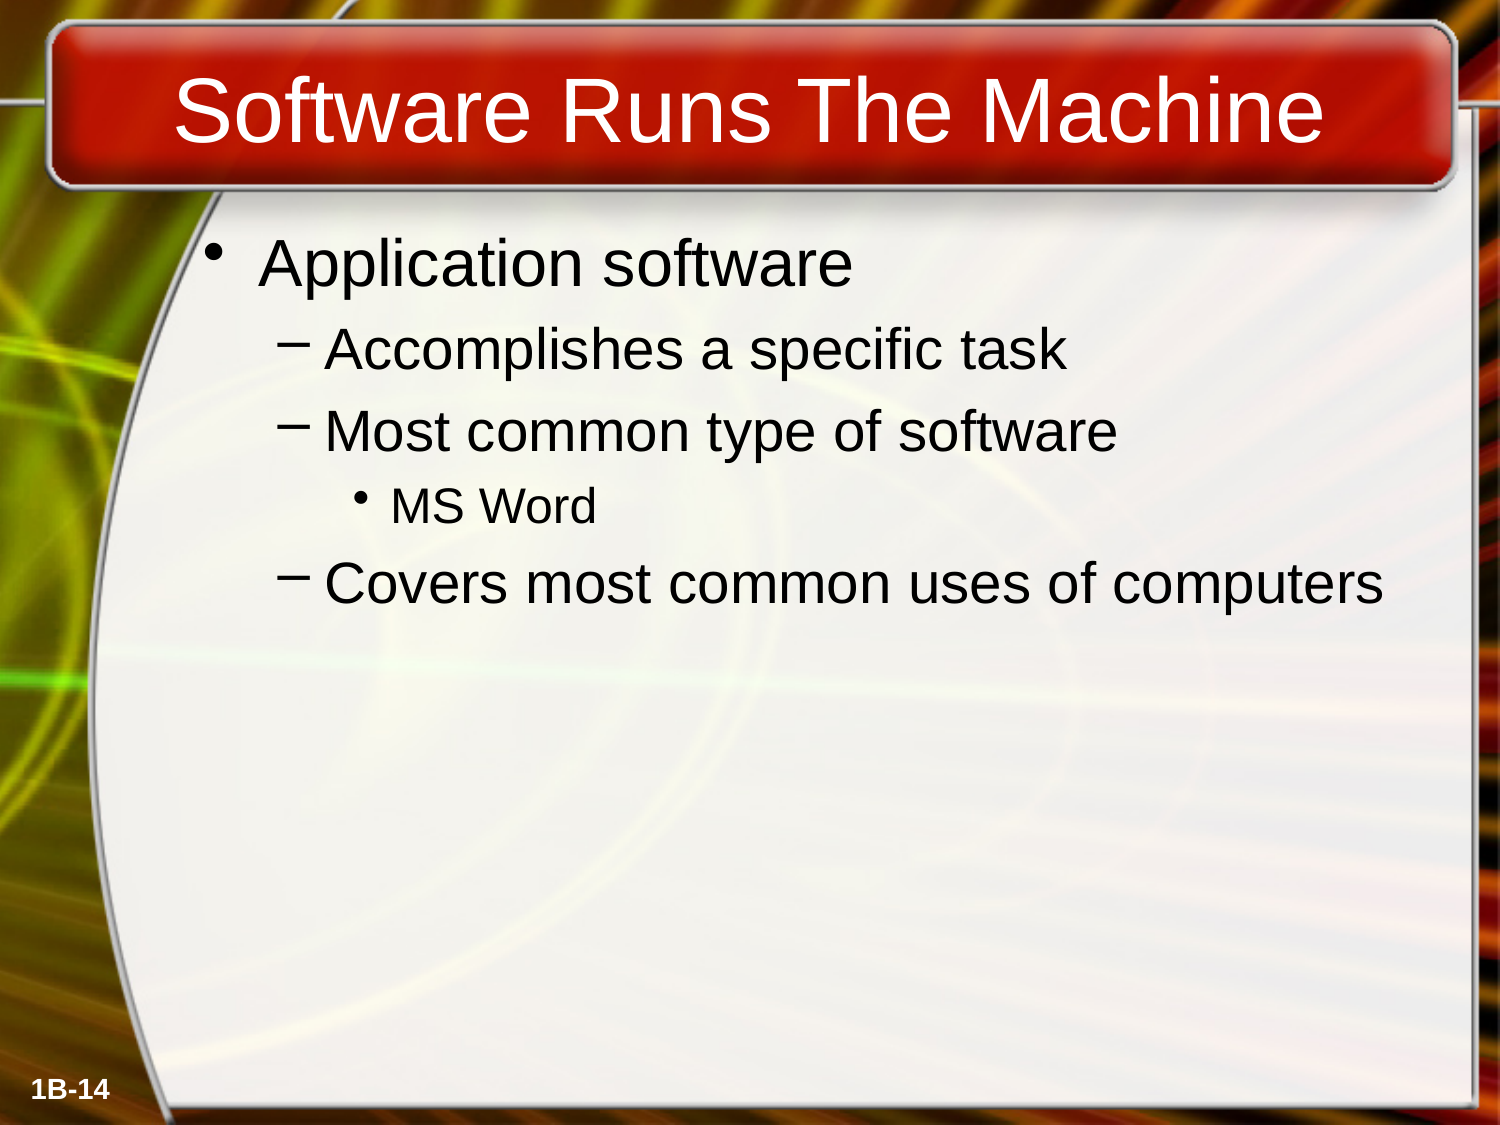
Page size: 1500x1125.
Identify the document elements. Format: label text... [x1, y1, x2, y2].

slide_number 1B-14 [0, 1062, 125, 1125]
picture [0, 0, 1500, 1125]
list Application software Accomplishes a specific task Most common type of software MS Word Covers most common uses of computers [187, 212, 1475, 1100]
title Software Runs The Machine [50, 24, 1450, 188]
